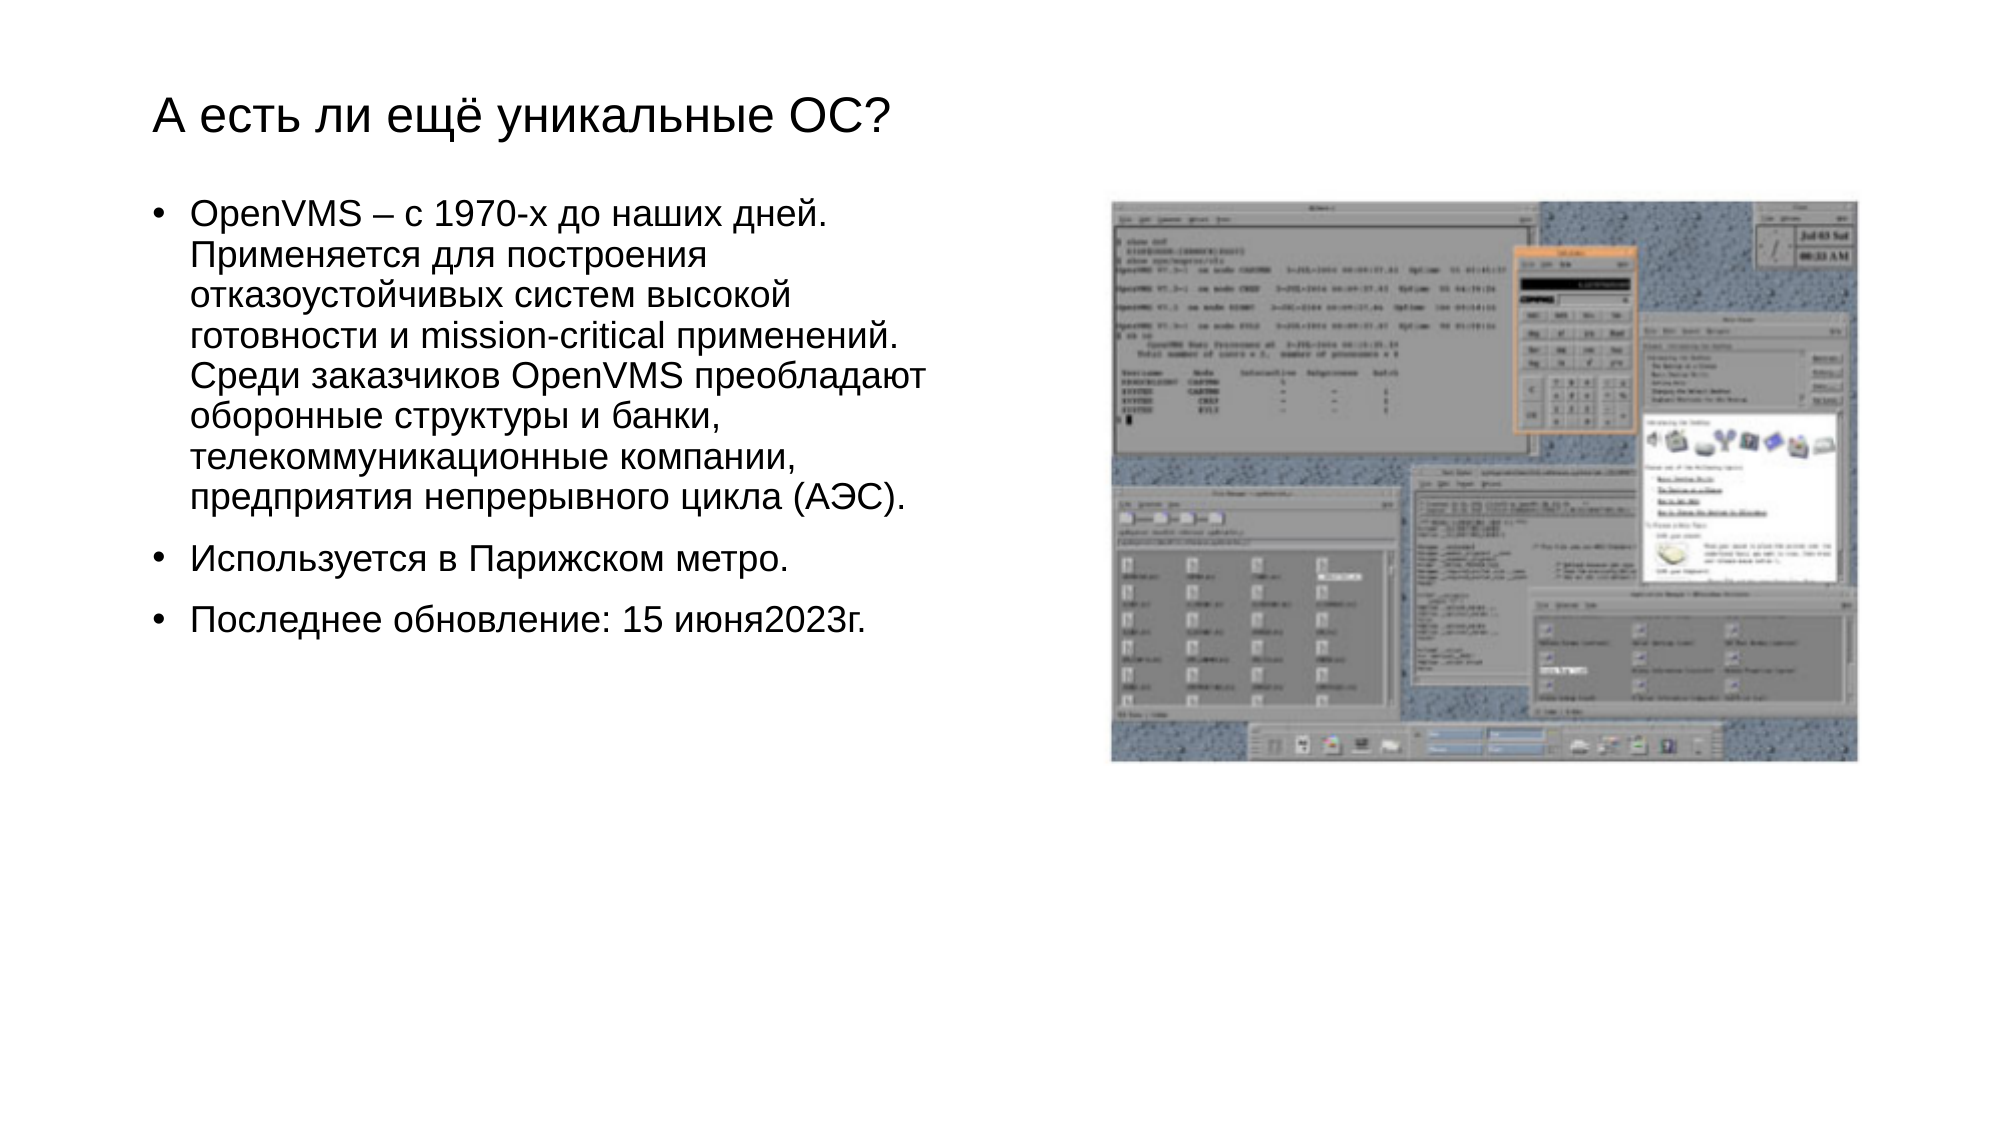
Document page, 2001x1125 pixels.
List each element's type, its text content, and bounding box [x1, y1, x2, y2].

list OpenVMS – с 1970-х до наших дней. Применяется для построения отказоустойчивых систем высокой готовности и mission-critical применений. Среди заказчиков OpenVMS преобладают оборонные структуры и банки, телекоммуникационные компании, предприятия непрерывного цикла (АЭС). Используется в Парижском метро. Последнее обновление: 15 июня2023г. [137, 186, 1000, 1014]
picture [1100, 186, 1876, 776]
title А есть ли ещё уникальные ОС? [137, 59, 1863, 173]
